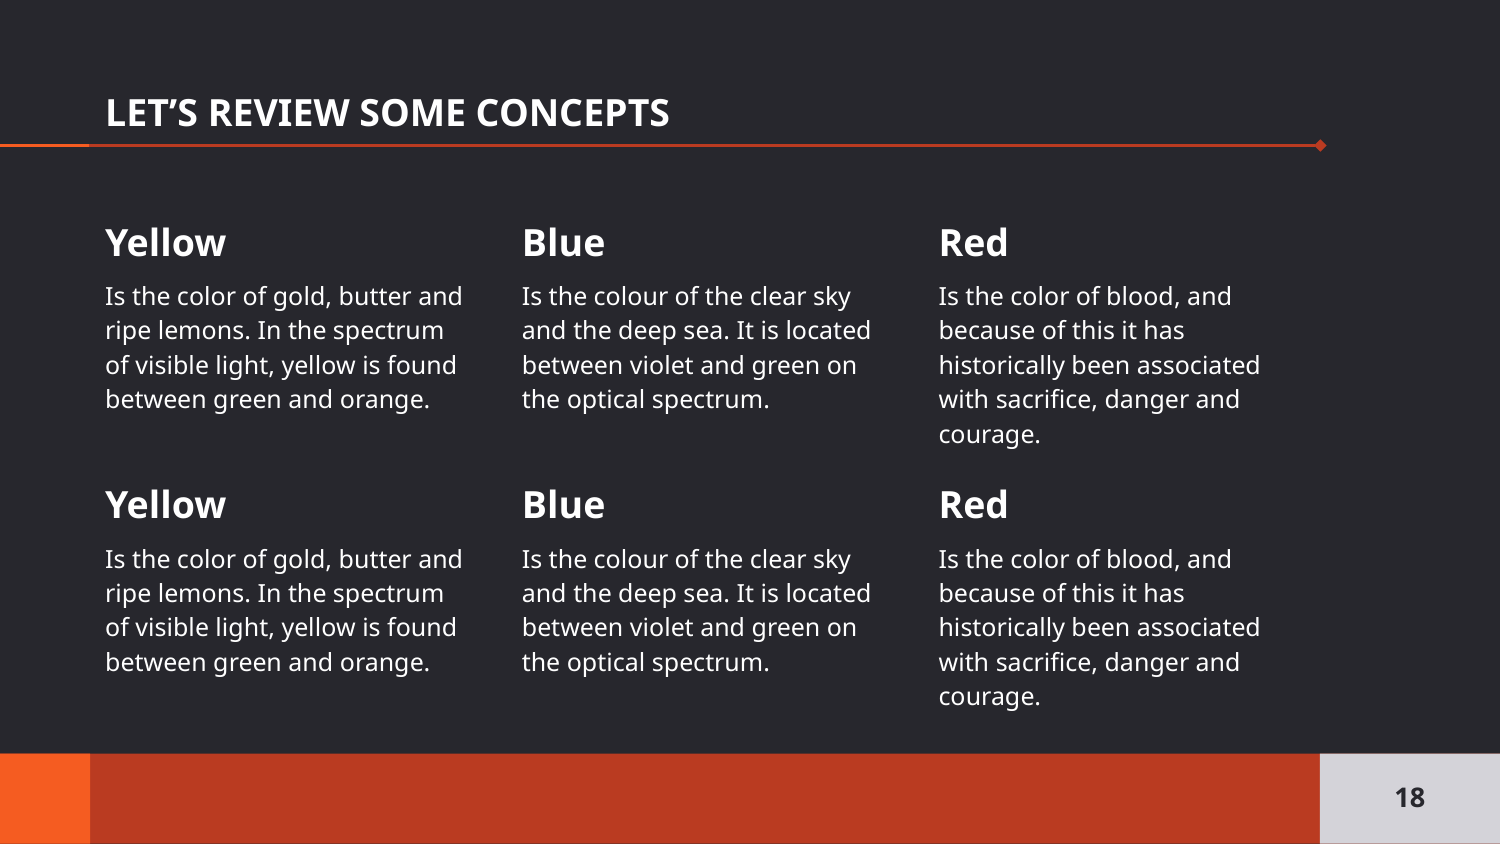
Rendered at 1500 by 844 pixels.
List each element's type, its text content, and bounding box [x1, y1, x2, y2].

list Red Is the color of blood, and because of this it has historically been associated with sacrifice, danger and courage. [923, 459, 1320, 711]
list Blue Is the colour of the clear sky and the deep sea. It is located between violet and green on the optical spectrum. [506, 196, 904, 449]
title LET’S REVIEW SOME CONCEPTS [90, 59, 1320, 150]
list Yellow Is the color of gold, butter and ripe lemons. In the spectrum of visible light, yellow is found between green and orange. [90, 459, 487, 711]
list Yellow Is the color of gold, butter and ripe lemons. In the spectrum of visible light, yellow is found between green and orange. [90, 196, 487, 449]
slide_number ‹#› [1320, 753, 1500, 844]
list Red Is the color of blood, and because of this it has historically been associated with sacrifice, danger and courage. [923, 196, 1320, 449]
list Blue Is the colour of the clear sky and the deep sea. It is located between violet and green on the optical spectrum. [506, 459, 904, 711]
